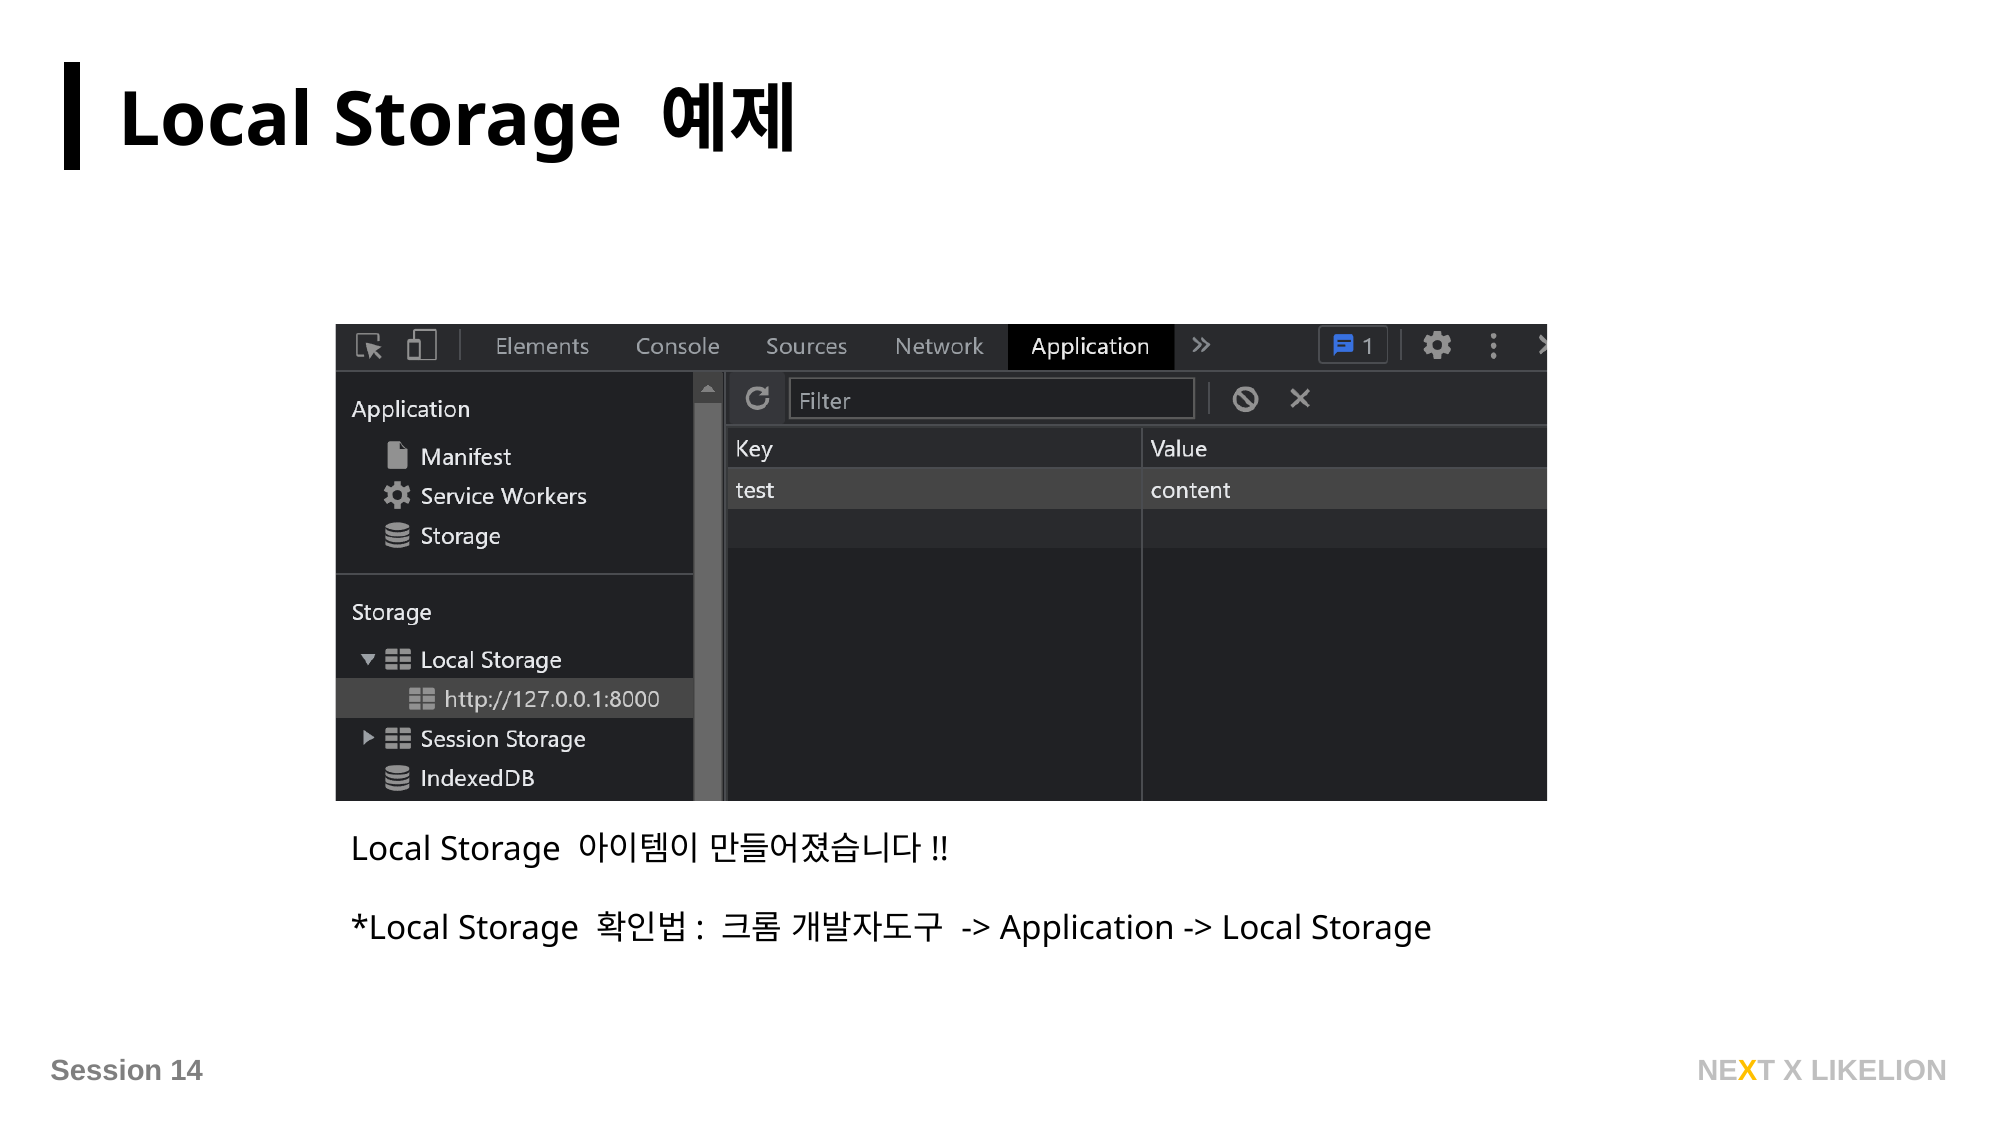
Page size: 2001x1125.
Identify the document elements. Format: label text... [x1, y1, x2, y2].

text_box Local Storage 예제 [103, 63, 942, 169]
text_box Session 14 [35, 1044, 318, 1095]
text_box [64, 63, 80, 170]
picture [335, 324, 1548, 801]
text_box Local Storage 아이템이 만들어졌습니다!! *Local Storage 확인법: 크롬 개발자도구 -> Application -> Local Storage [335, 819, 1695, 955]
text_box NEXT X LIKELION [1682, 1044, 1965, 1095]
